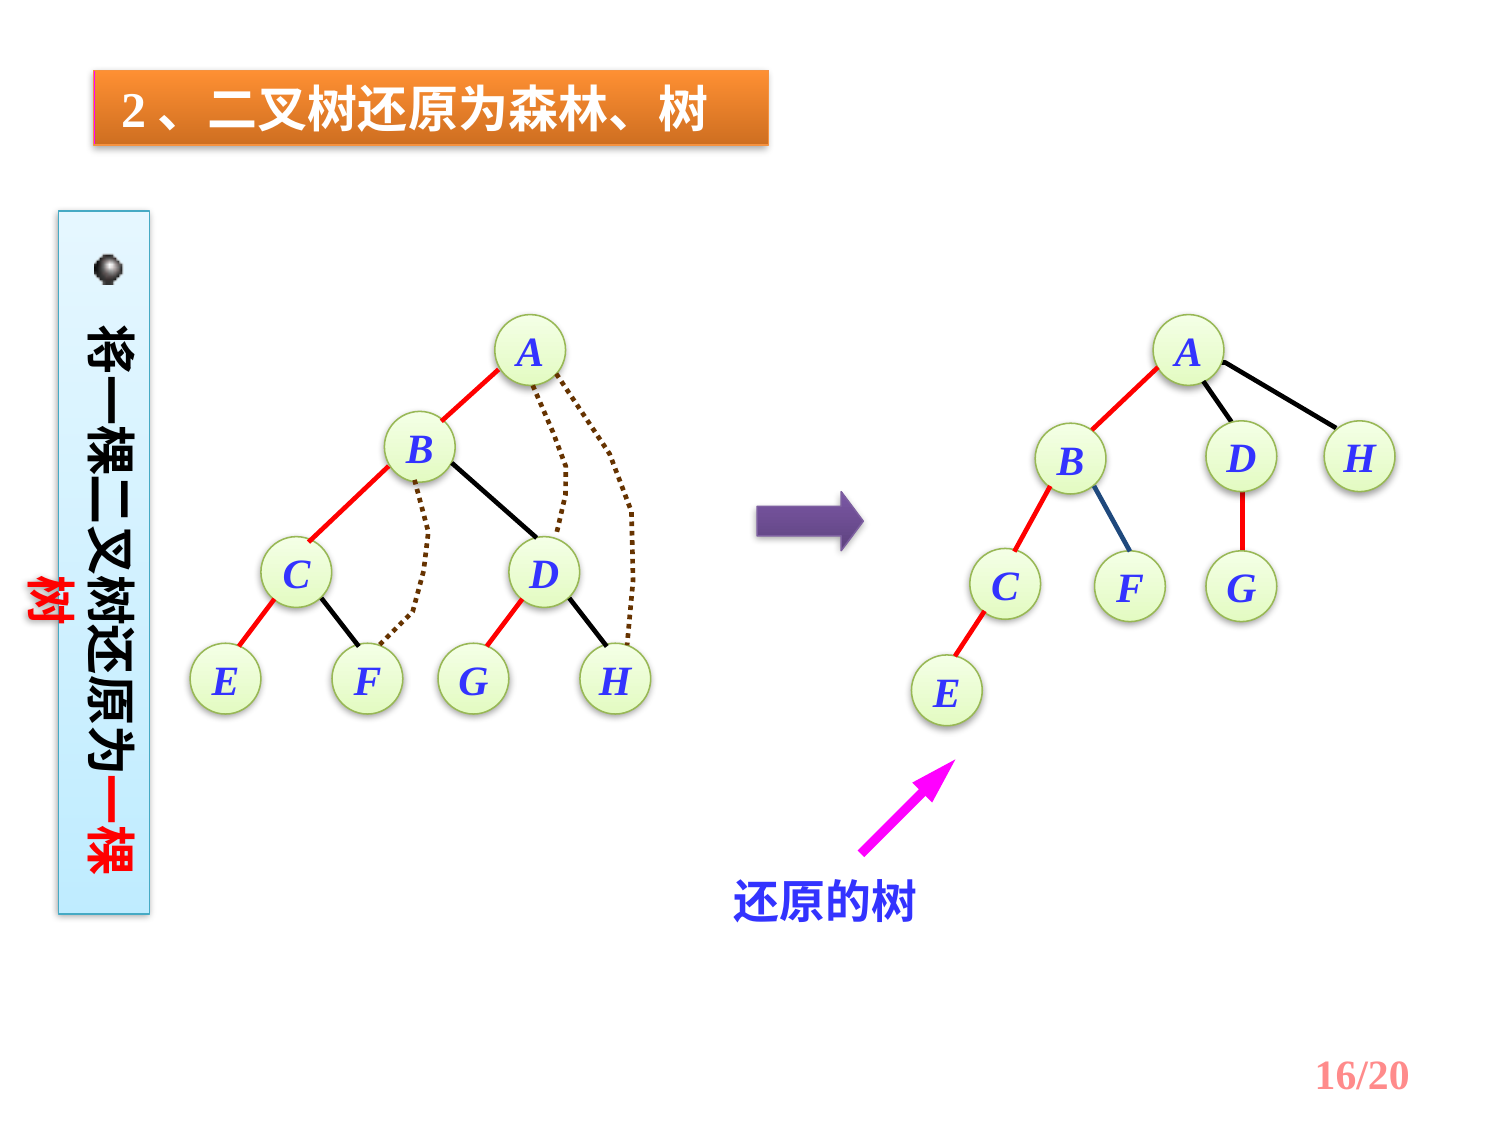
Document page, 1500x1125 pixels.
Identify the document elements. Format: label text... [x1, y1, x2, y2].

text_box 将一棵二叉树还原为一棵树 [58, 210, 150, 915]
text_box H [579, 649, 652, 715]
text_box C [260, 535, 316, 609]
text_box 2、二叉树还原为森林、树 [93, 70, 769, 146]
text_box E [189, 642, 262, 715]
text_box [624, 759, 1027, 937]
text_box [756, 490, 864, 552]
text_box F [331, 655, 404, 715]
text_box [321, 462, 373, 647]
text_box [911, 314, 1396, 726]
slide_number 16/20 [1074, 1042, 1425, 1103]
text_box G [437, 656, 510, 715]
text_box A [493, 313, 567, 372]
picture [94, 249, 130, 285]
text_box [378, 373, 634, 646]
